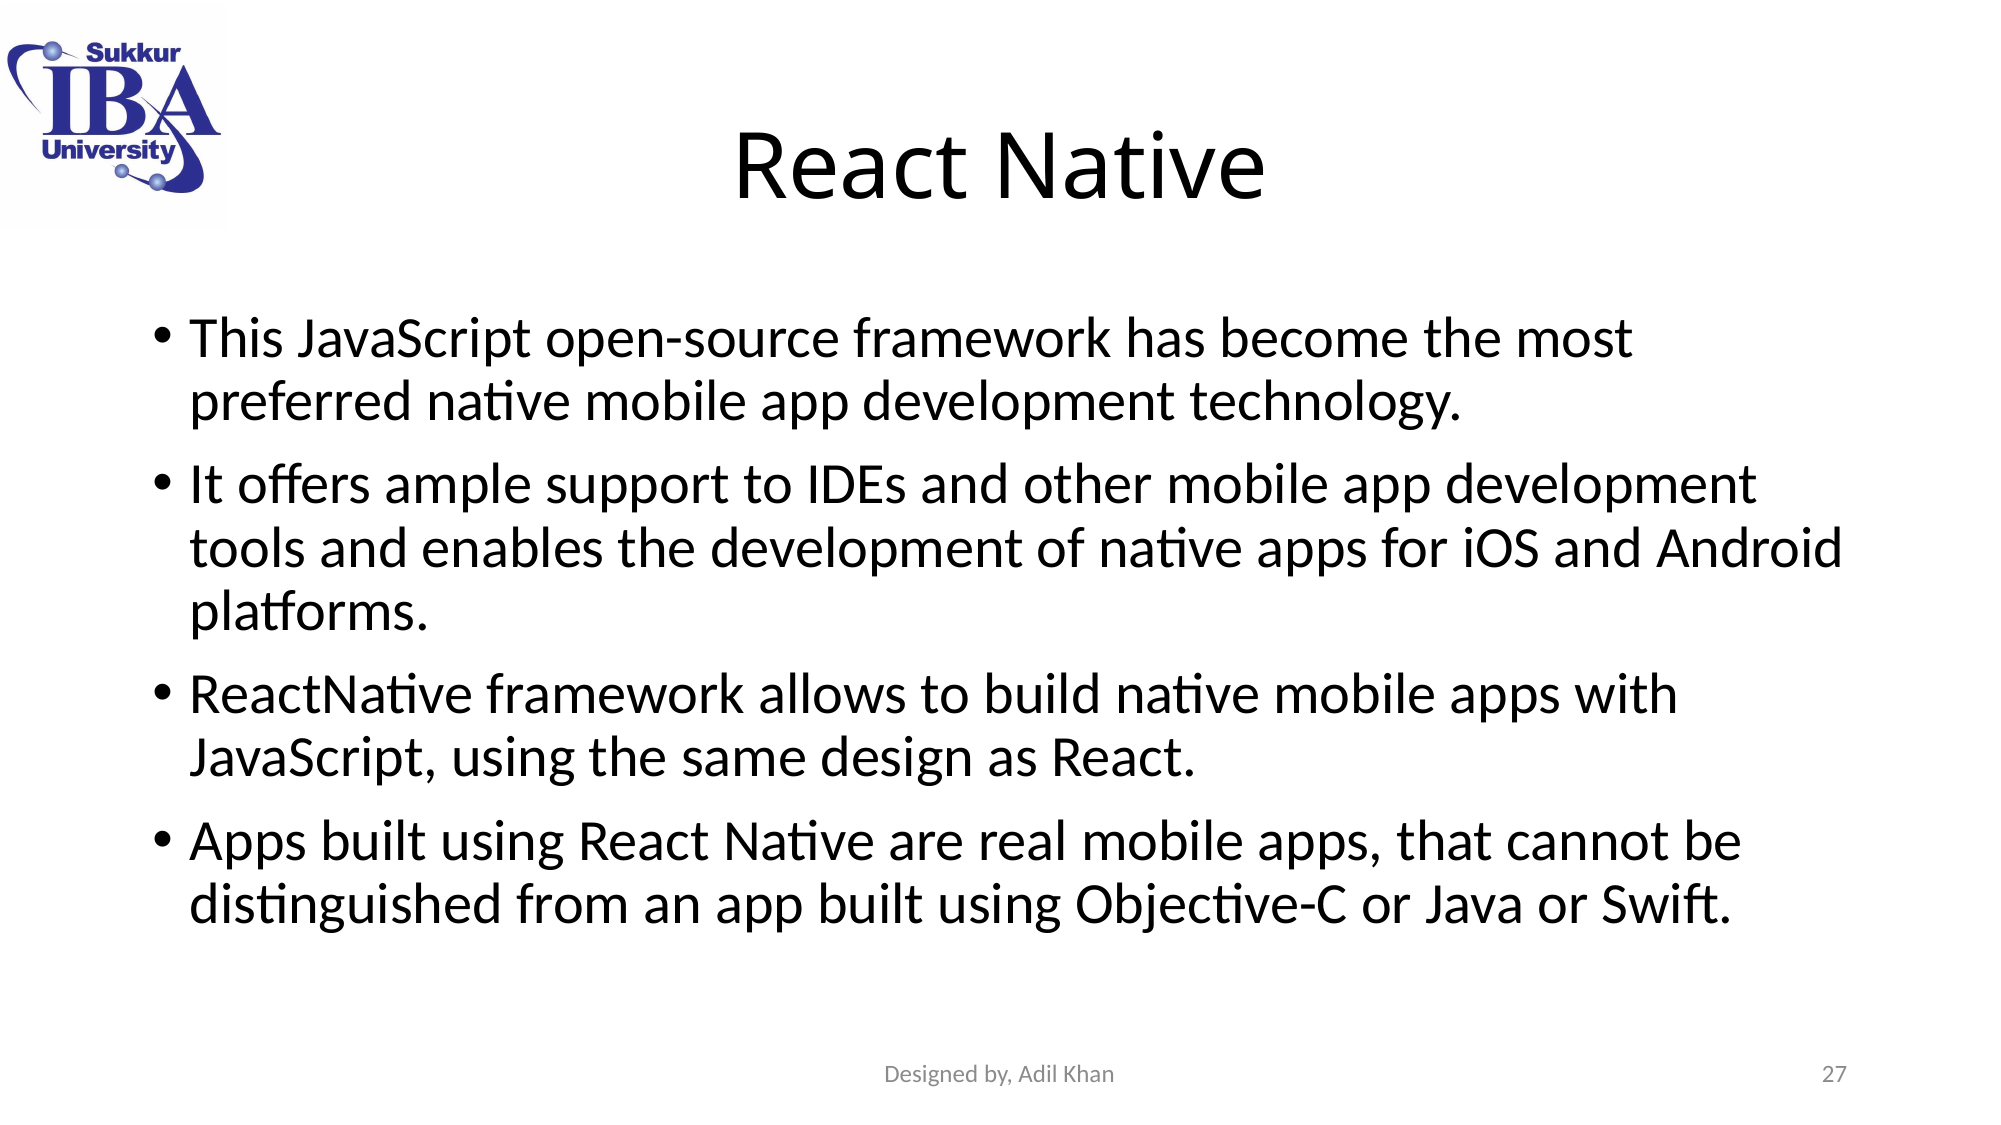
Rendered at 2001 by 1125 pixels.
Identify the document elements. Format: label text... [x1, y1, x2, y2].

list This JavaScript open-source framework has become the most preferred native mobile app development technology. It offers ample support to IDEs and other mobile app development tools and enables the development of native apps for iOS and Android platforms. ReactNative framework allows to build native mobile apps with JavaScript, using the same design as React. Apps built using React Native are real mobile apps, that cannot be distinguished from an app built using Objective-C or Java or Swift. [137, 299, 1863, 1014]
title React Native [137, 59, 1863, 278]
picture [1, 4, 227, 230]
footer Designed by, Adil Khan [662, 1042, 1338, 1103]
slide_number 27 [1412, 1042, 1863, 1103]
